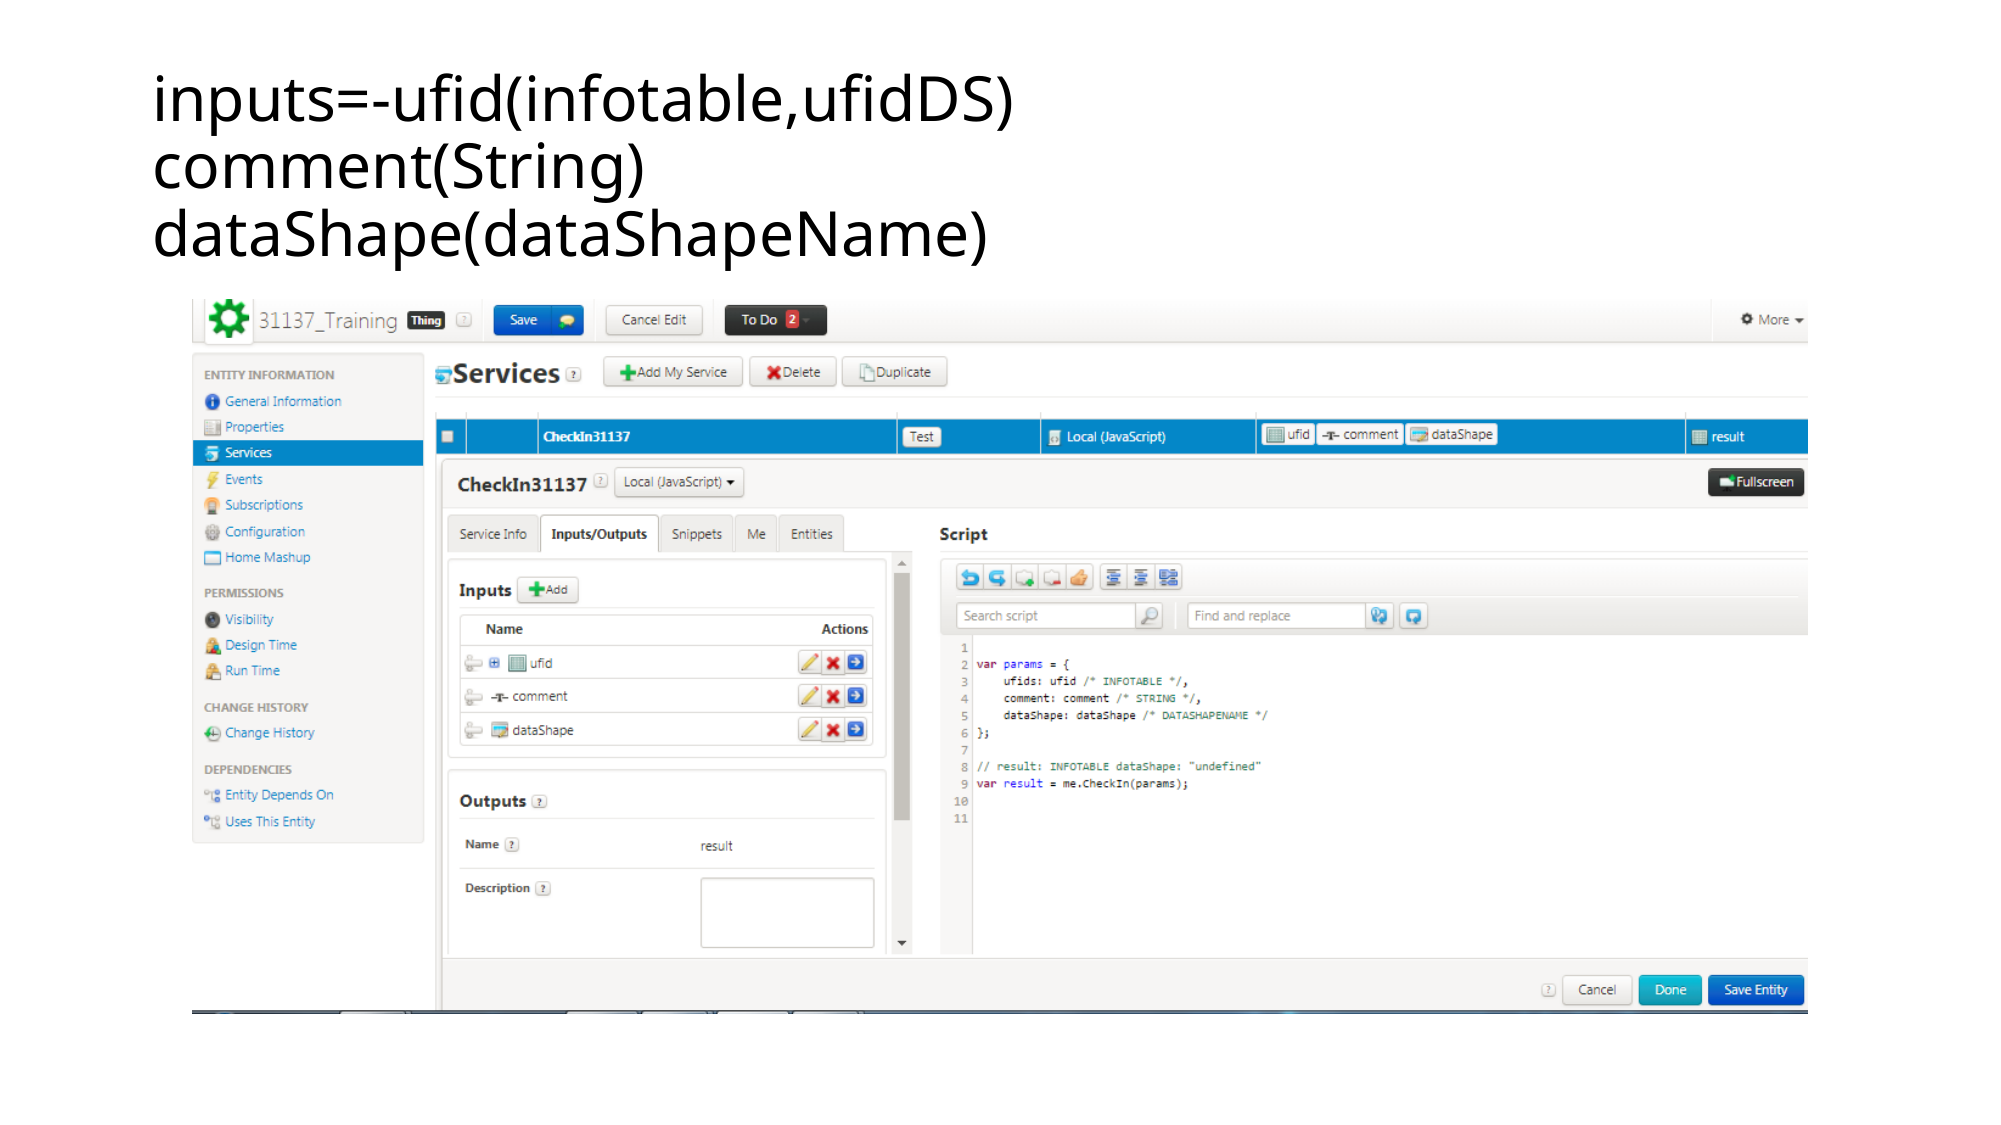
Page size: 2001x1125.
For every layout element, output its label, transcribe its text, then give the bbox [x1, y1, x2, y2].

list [192, 299, 1808, 1014]
title inputs=-ufid(infotable,ufidDS) comment(String) dataShape(dataShapeName) [137, 59, 1863, 278]
